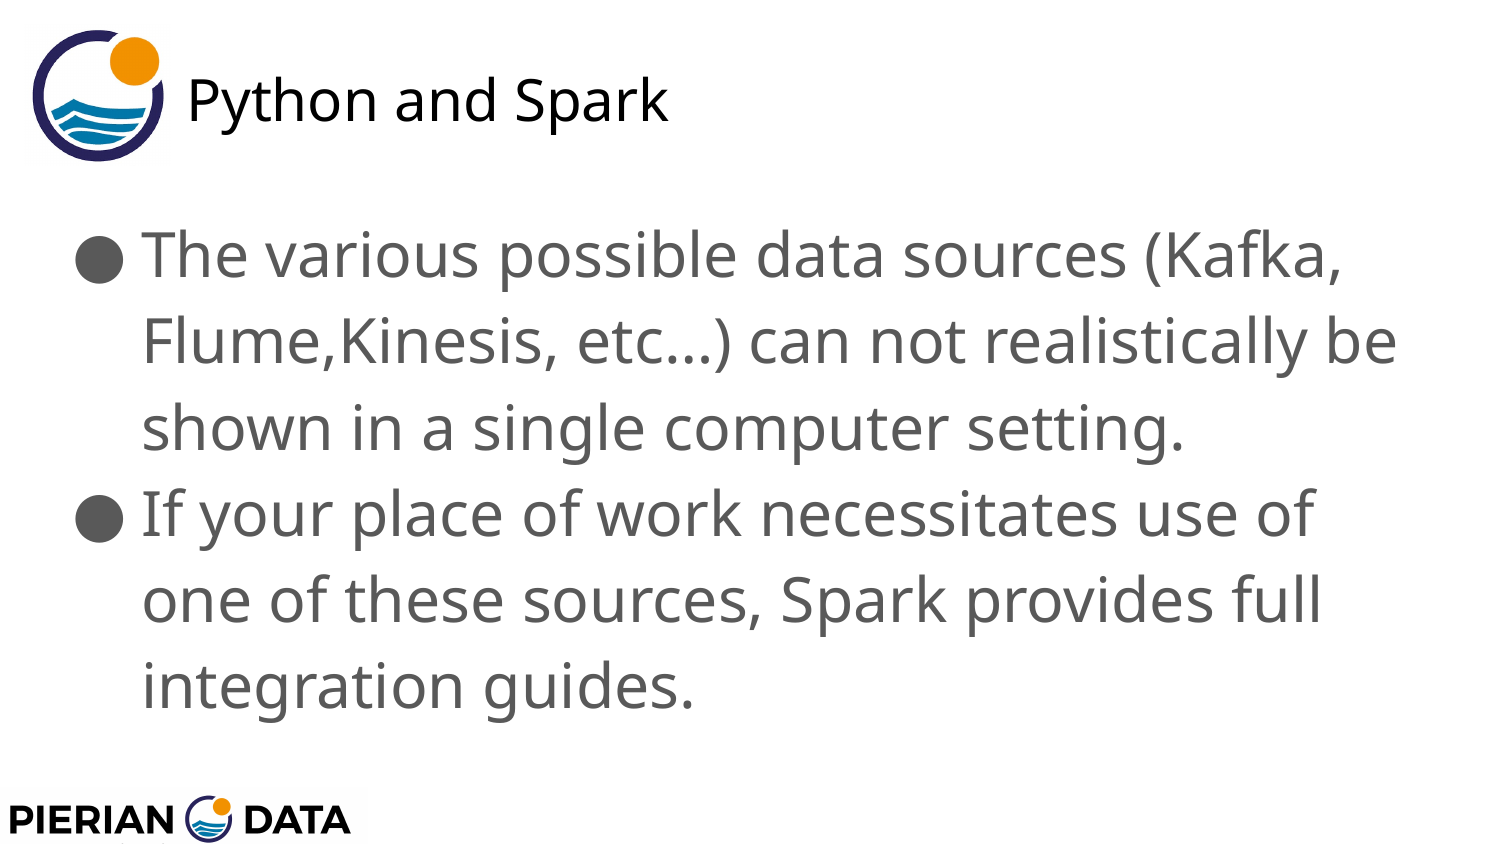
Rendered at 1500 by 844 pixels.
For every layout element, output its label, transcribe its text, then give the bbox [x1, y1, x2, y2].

list The various possible data sources (Kafka, Flume,Kinesis, etc…) can not realistically be shown in a single computer setting. If your place of work necessitates use of one of these sources, Spark provides full integration guides. [51, 189, 1449, 750]
picture [0, 787, 368, 844]
title Python and Spark [176, 48, 1449, 143]
picture [24, 24, 172, 167]
